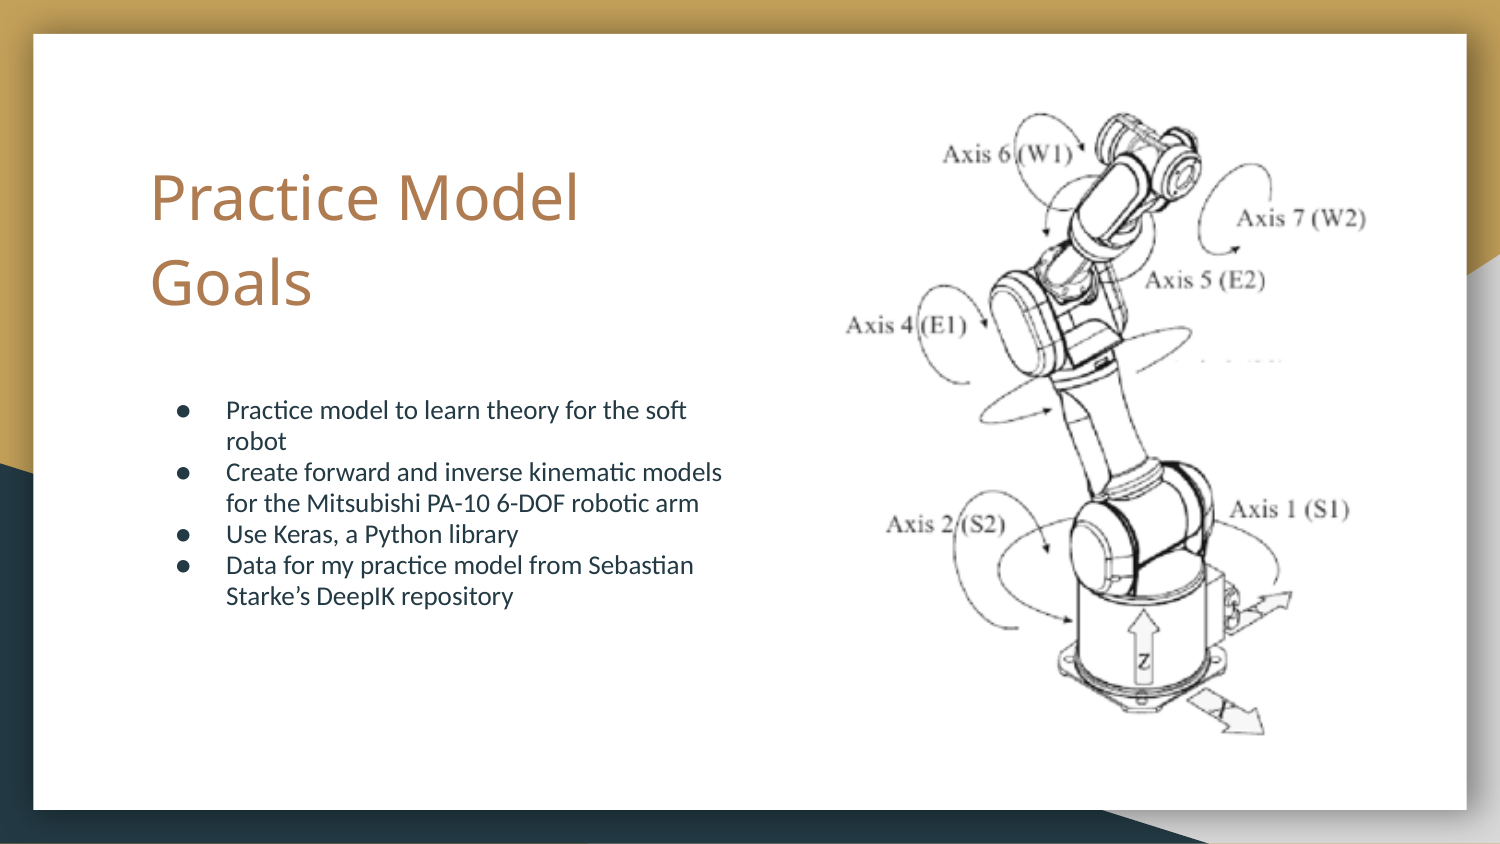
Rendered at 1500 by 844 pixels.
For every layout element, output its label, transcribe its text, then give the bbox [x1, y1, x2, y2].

picture [835, 101, 1381, 743]
list Practice model to learn theory for the soft robot Create forward and inverse kinematic models for the Mitsubishi PA-10 6-DOF robotic arm Use Keras, a Python library Data for my practice model from Sebastian Starke’s DeepIK repository [136, 380, 745, 729]
title Practice Model Goals [134, 138, 743, 366]
